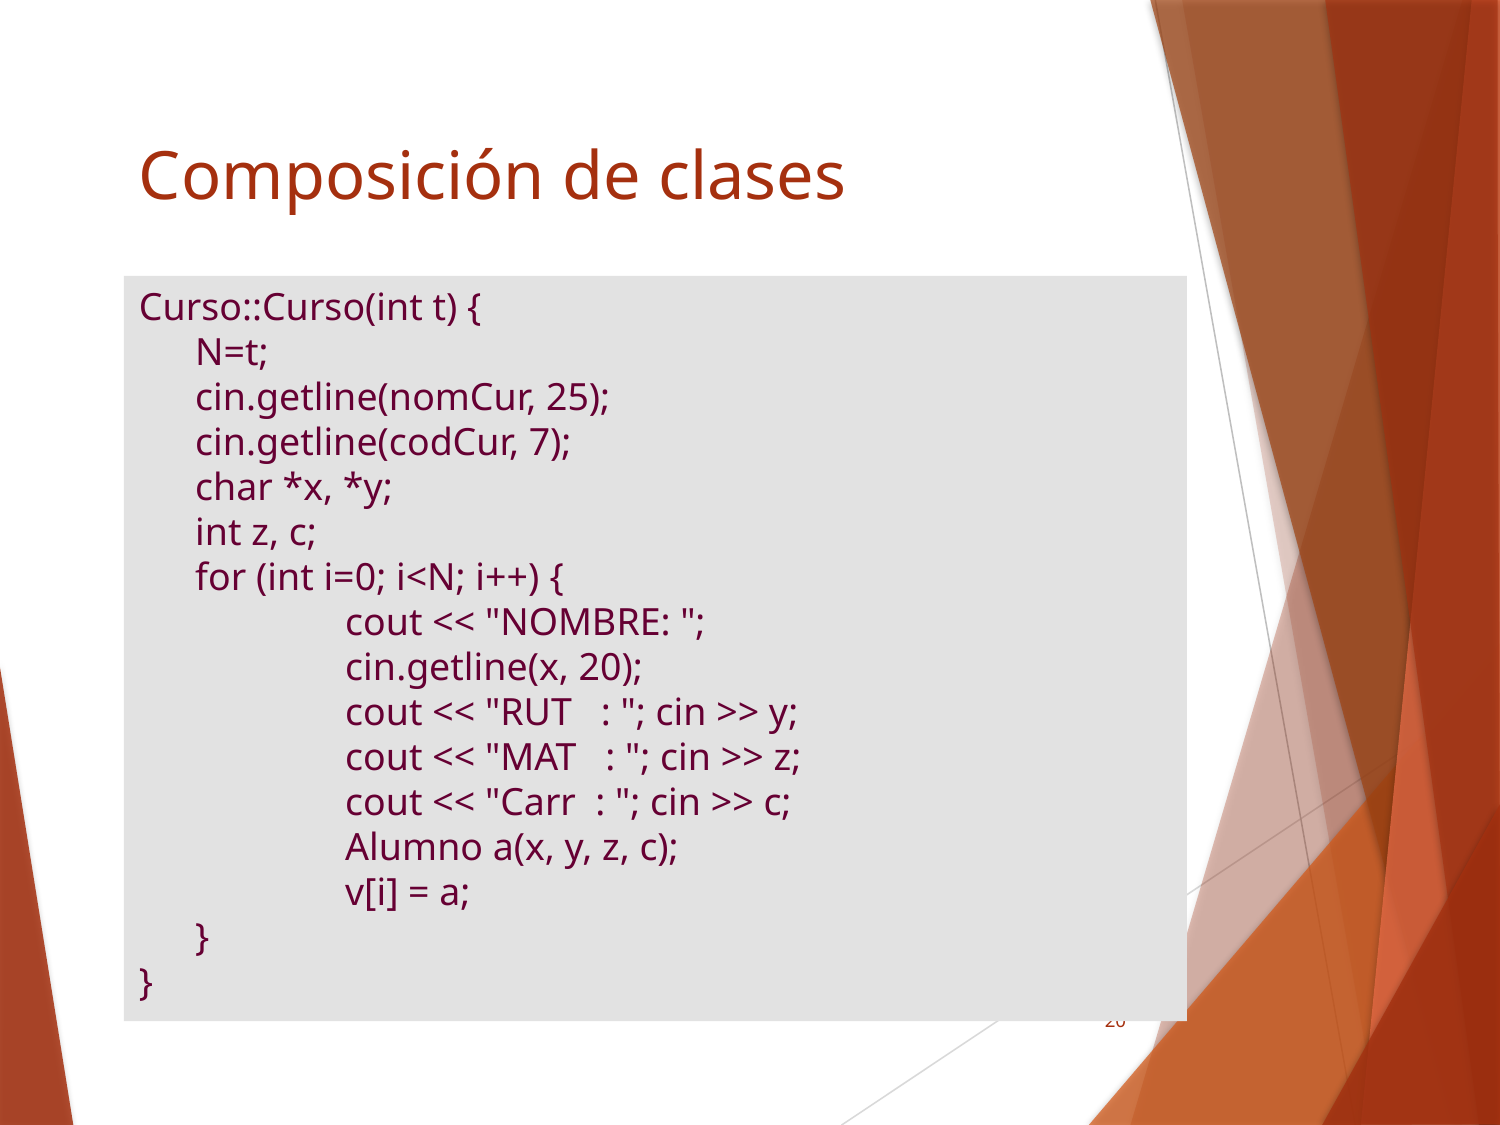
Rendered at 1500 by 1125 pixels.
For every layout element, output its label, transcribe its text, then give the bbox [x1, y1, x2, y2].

list Curso::Curso(int t) { N=t; cin.getline(nomCur, 25); cin.getline(codCur, 7); char *x, *y; int z, c; for (int i=0; i<N; i++) { cout << "NOMBRE: "; cin.getline(x, 20); cout << "RUT : "; cin >> y; cout << "MAT : "; cin >> z; cout << "Carr : "; cin >> c; Alumno a(x, y, z, c); v[i] = a; } } [123, 275, 1187, 1022]
title Composición de clases [123, 125, 1437, 227]
slide_number 20 [1057, 991, 1142, 1051]
